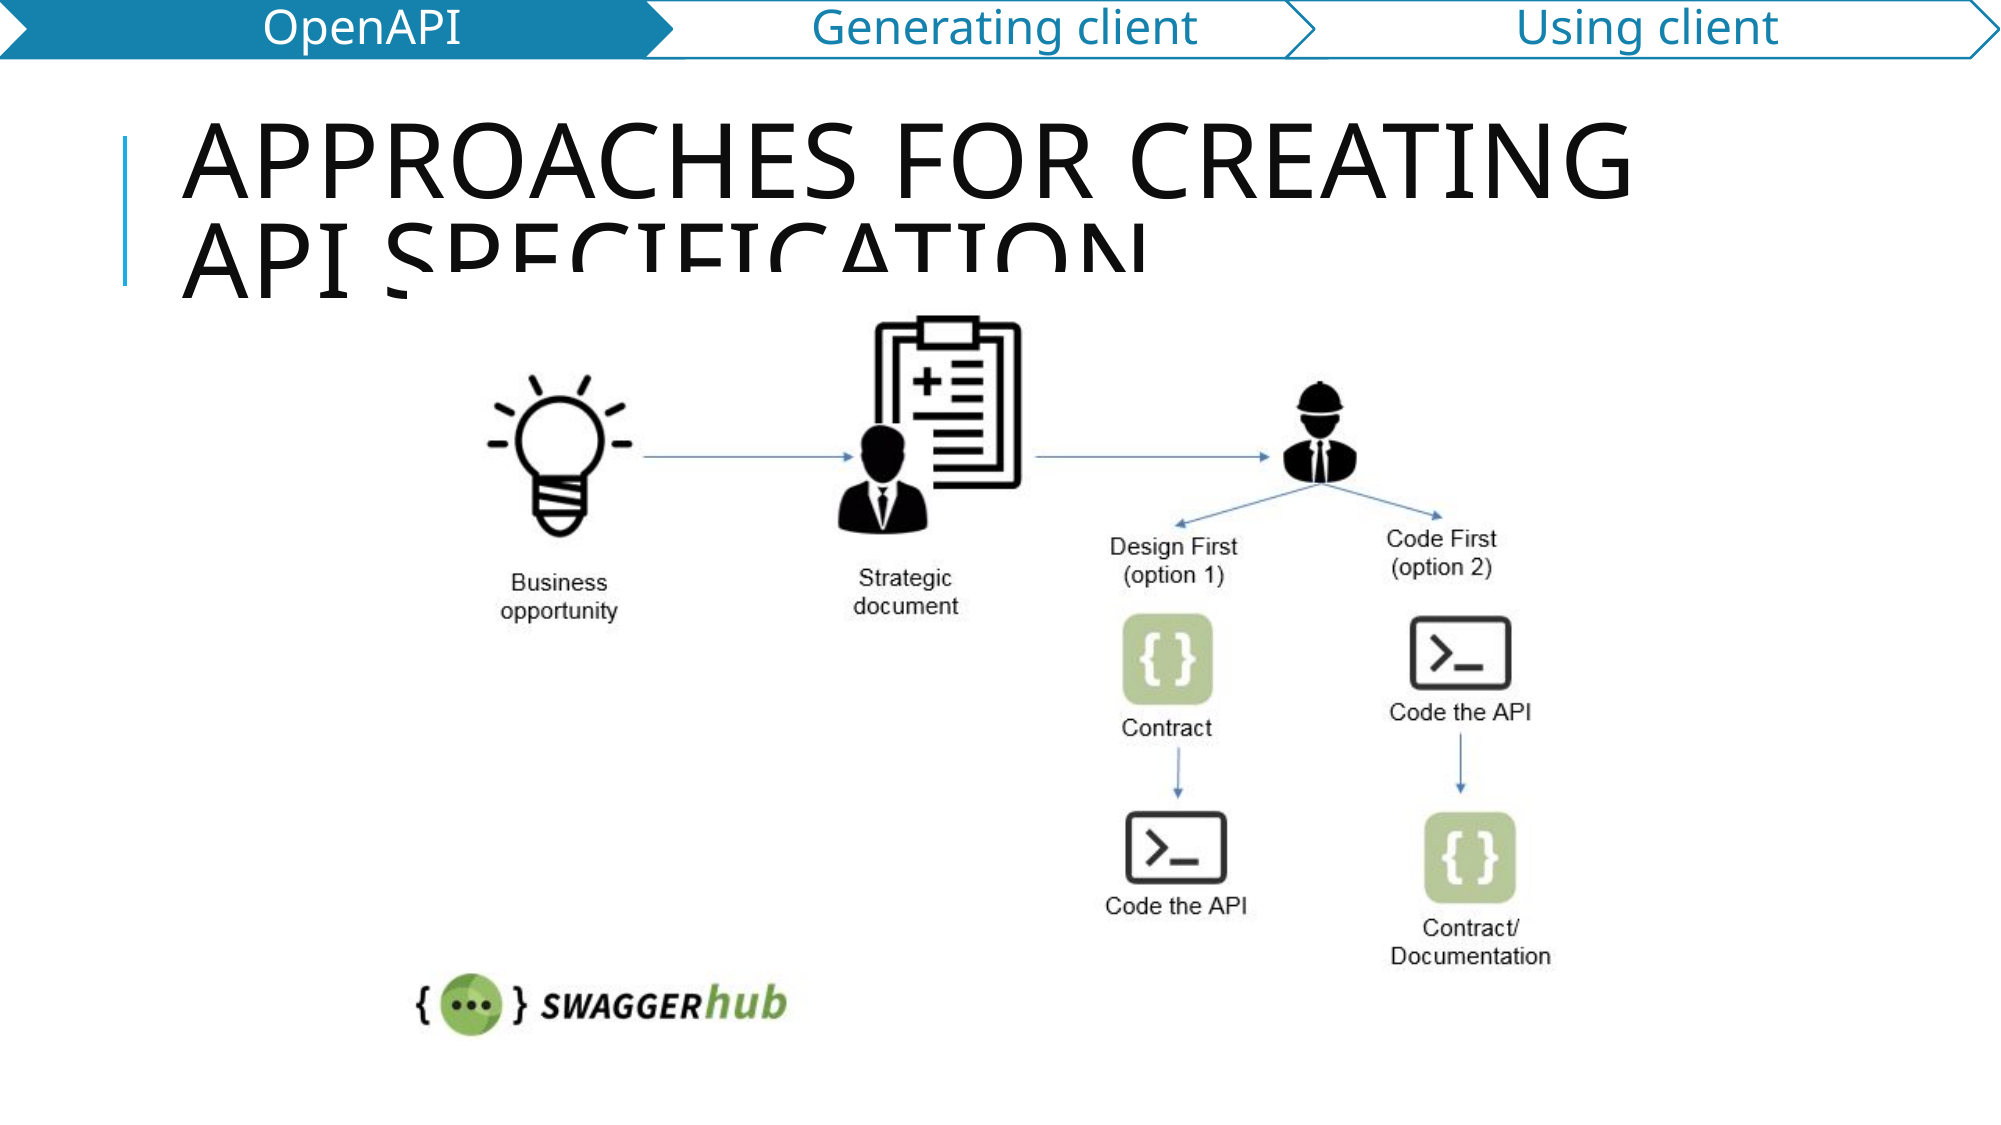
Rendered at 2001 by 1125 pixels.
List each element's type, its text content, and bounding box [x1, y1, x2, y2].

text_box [0, 0, 2000, 59]
title approaches for creating API specification [168, 96, 1763, 342]
picture [406, 271, 1594, 1042]
